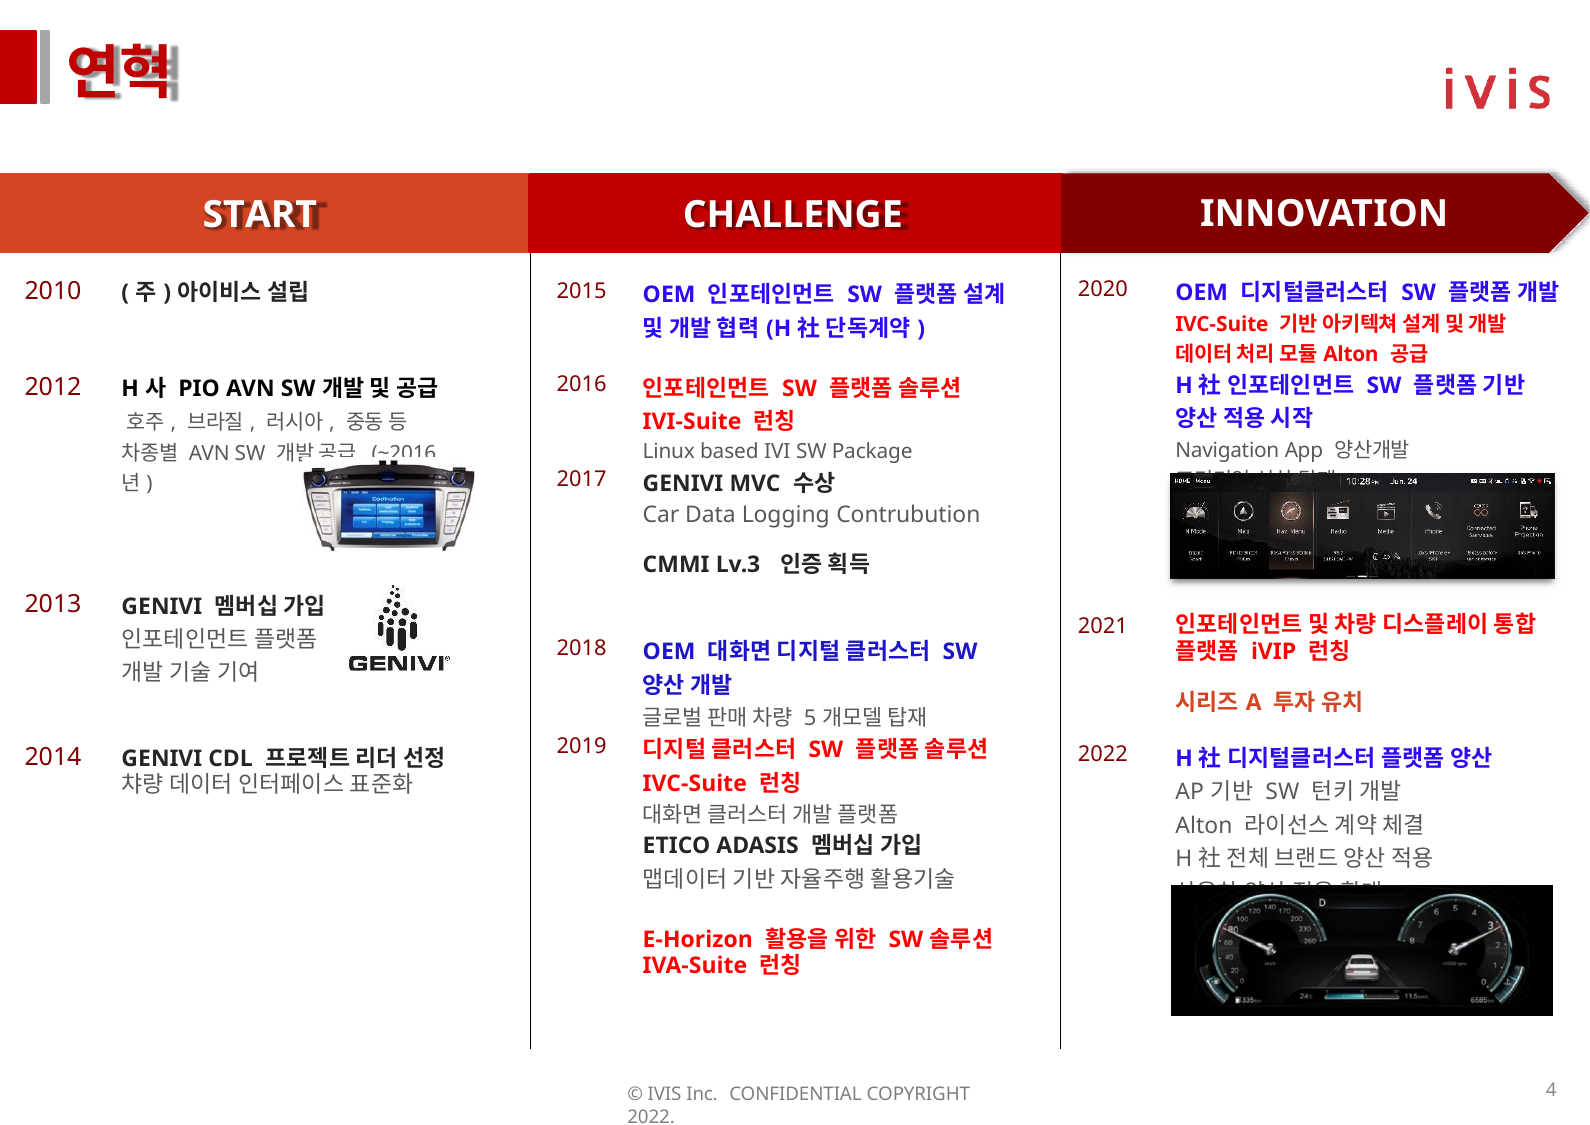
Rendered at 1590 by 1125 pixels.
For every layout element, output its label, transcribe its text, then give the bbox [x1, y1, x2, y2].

text_box 연혁 [64, 33, 185, 106]
table_header 2020 [1057, 273, 1156, 358]
table_cell GENIVI 멤버십 가입 인포테인먼트 플랫폼 개발 기술 기여 [104, 530, 478, 705]
table_header OEM 디지털클러스터 SW 플랫폼 개발 IVC-Suite 기반 아키텍쳐 설계 및 개발 데이터 처리 모듈Alton 공급 [1156, 273, 1590, 358]
table_header (주)아이비스 설립 [104, 270, 478, 337]
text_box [527, 173, 1053, 263]
table_cell H社 인포테인먼트 SW 플랫폼 기반 양산 적용 시작 Navigation App 양산개발 프리미엄 신차 탑재 [1156, 358, 1590, 542]
table_cell 2013 [0, 530, 104, 705]
picture [178, 178, 352, 262]
picture [349, 585, 450, 671]
table_cell ETICO ADASIS 멤버십 가입 맵데이터 기반 자율주행 활용기술 E-Horizon 활용을 위한 SW솔루션 IVA-Suite 런칭 [624, 819, 1036, 965]
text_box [1058, 164, 1590, 265]
footer © IVIS Inc. CONFIDENTIAL COPYRIGHT 2022. [625, 1078, 1022, 1125]
picture [30, 17, 224, 147]
table_cell 2014 [0, 705, 104, 797]
table_cell [525, 819, 624, 965]
picture [302, 456, 476, 552]
picture [1445, 67, 1550, 109]
table_cell GENIVI MVC 수상 Car Data Logging Contrubution [624, 456, 1036, 532]
table_cell 2012 [0, 337, 104, 530]
table_cell GENIVI CDL 프로젝트 리더 선정 챠량 데이터 인터페이스 표준화 [104, 705, 478, 797]
table_header 2015 [525, 273, 624, 349]
table_cell 2022 [1057, 724, 1156, 878]
table_cell 인포테인먼트 SW 플랫폼 솔루션 IVI-Suite 런칭 Linux based IVI SW Package [624, 349, 1036, 456]
table_cell H社 디지털클러스터 플랫폼 양산 AP기반 SW 턴키 개발 Alton 라이선스 계약 체결 H社 전체 브랜드 양산 적용 상용차 양산 적용 확대 [1156, 724, 1590, 878]
table_cell 2019 [525, 722, 624, 819]
table_header OEM 인포테인먼트 SW 플랫폼 설계 및 개발 협력(H社 단독계약) [624, 273, 1036, 349]
table_cell [1057, 676, 1156, 724]
table_cell [525, 532, 624, 603]
table_cell 2016 [525, 349, 624, 456]
table_header 2010 [0, 270, 104, 337]
slide_number 4 [1539, 1074, 1563, 1125]
table_cell 인포테인먼트 및 차량 디스플레이 통합 플랫폼 iVIP 런칭 [1156, 542, 1590, 676]
table_cell H사 PIO AVN SW개발 및 공급 호주, 브라질, 러시아, 중동 등 차종별 AVN SW 개발 공급 (~2016년) [104, 337, 478, 530]
table_cell OEM 대화면 디지털 클러스터 SW 양산 개발 글로벌 판매 차량 5개모델 탑재 [624, 603, 1036, 722]
table_cell [1057, 358, 1156, 542]
table_cell 디지털 클러스터 SW 플랫폼 솔루션 IVC-Suite 런칭 대화면 클러스터 개발 플랫폼 [624, 722, 1036, 819]
table_cell 2017 [525, 456, 624, 532]
table_cell 시리즈A 투자 유치 [1156, 676, 1590, 724]
picture [1158, 467, 1566, 595]
table_cell CMMI Lv.3 인증 획득 [624, 532, 1036, 603]
text_box START [200, 188, 328, 236]
picture [1170, 884, 1554, 1016]
table_cell 2021 [1057, 542, 1156, 676]
table_cell 2018 [525, 603, 624, 722]
